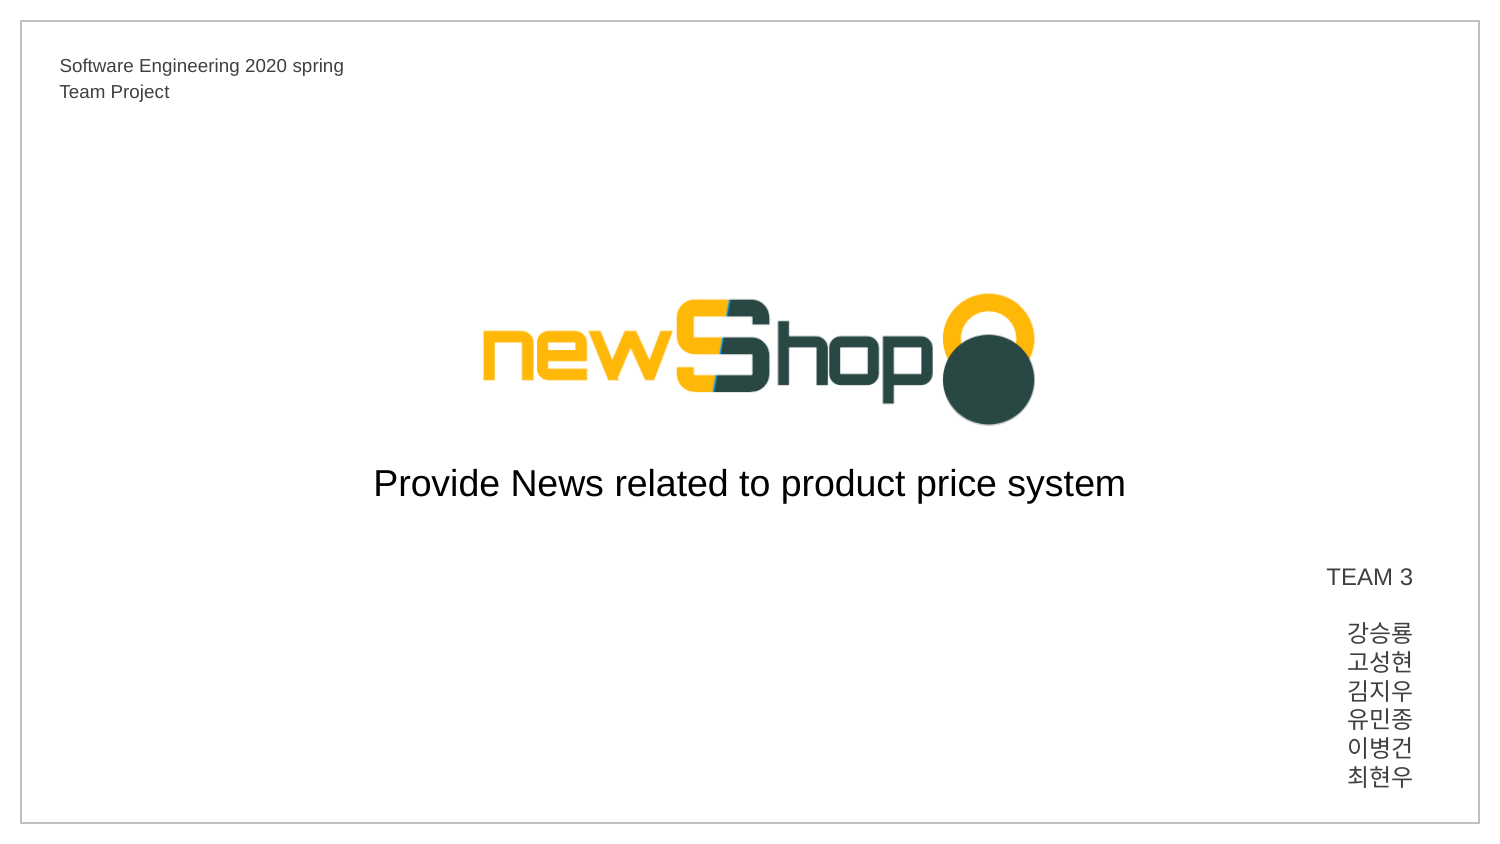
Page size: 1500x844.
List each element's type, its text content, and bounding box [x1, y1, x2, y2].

text_box [20, 512, 1480, 824]
text_box Software Engineering 2020 spring [44, 46, 359, 84]
picture [463, 233, 1055, 463]
text_box Team Project [44, 71, 185, 110]
text_box TEAM 3 강승룡 고성현 김지우 유민종 이병건 최현우 [1054, 553, 1428, 799]
text_box Provide News related to product price system [20, 451, 1480, 512]
text_box [20, 20, 1480, 451]
